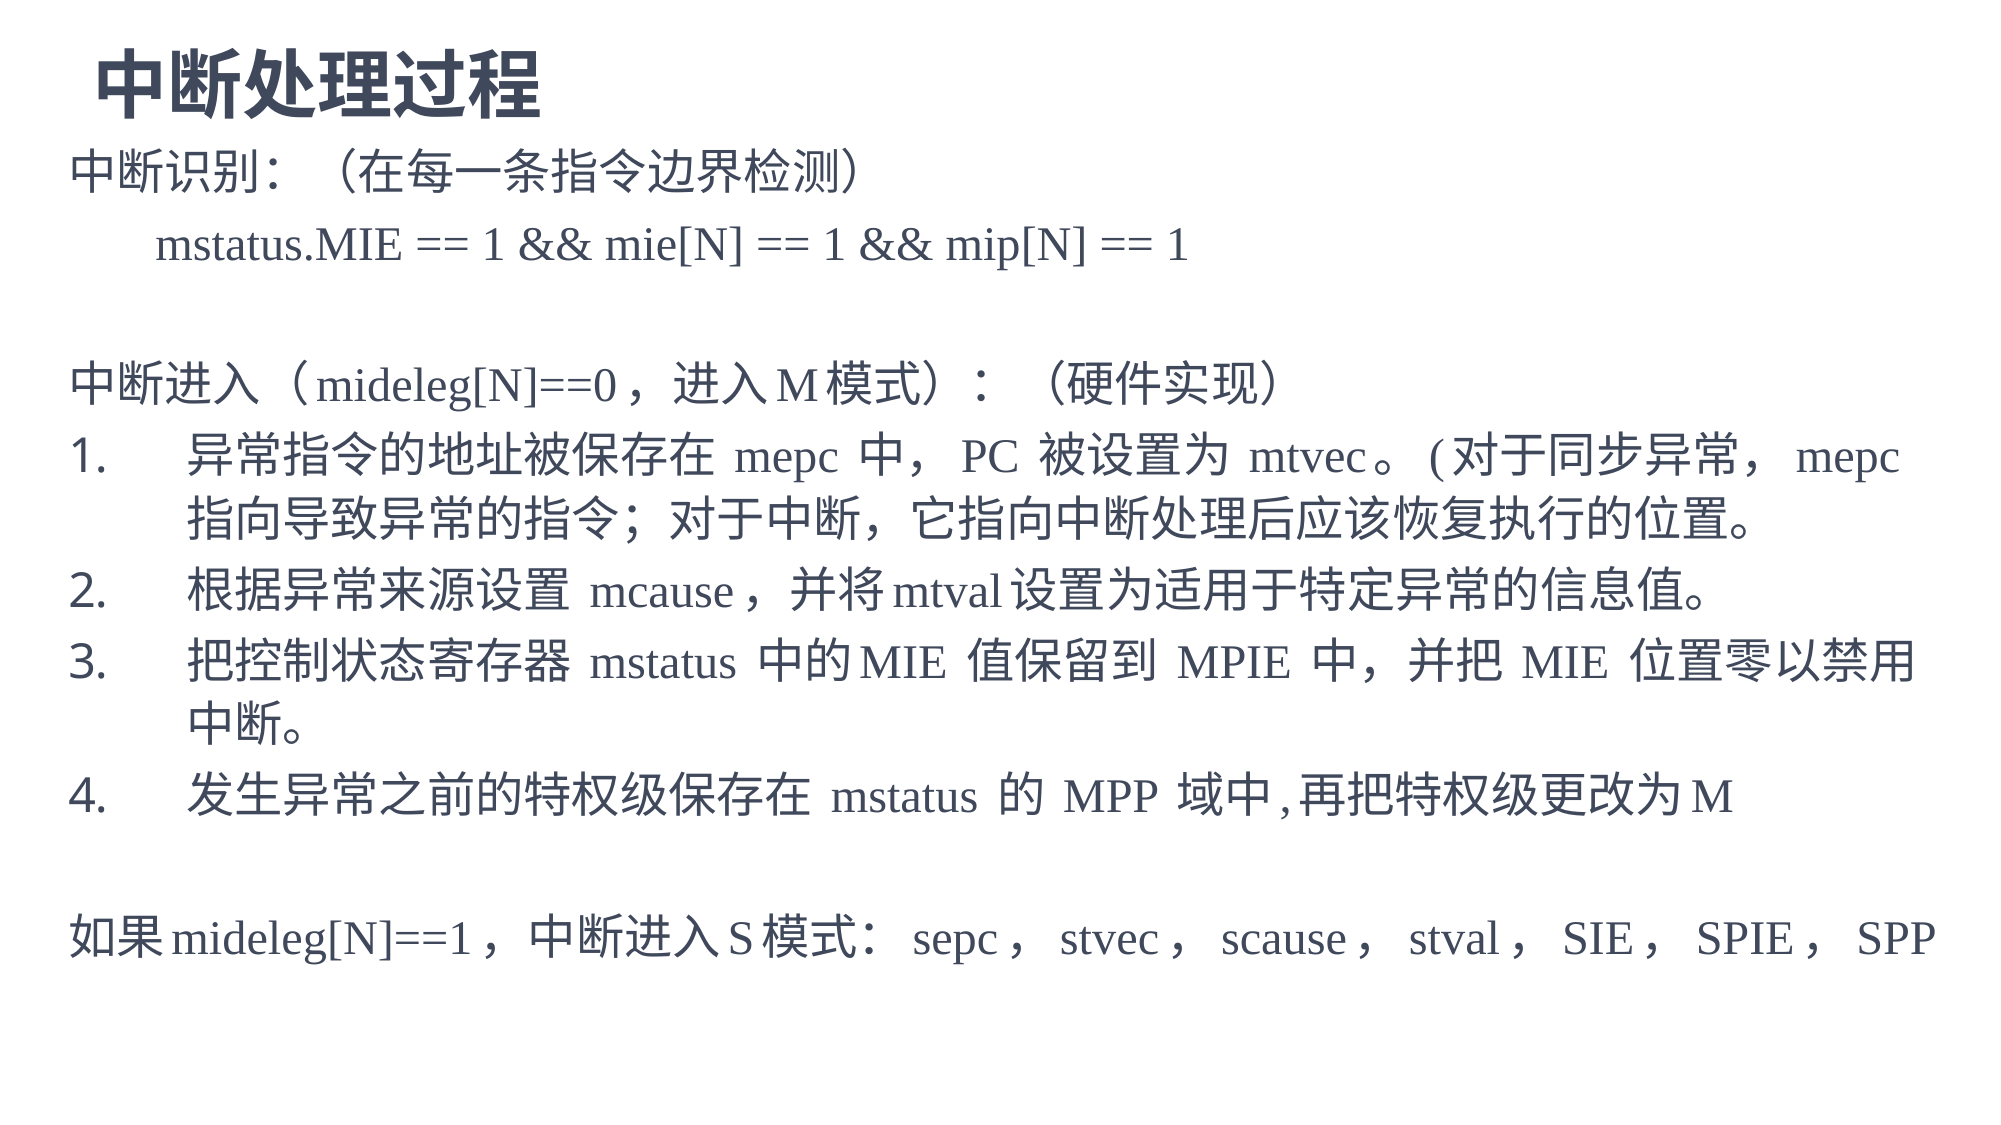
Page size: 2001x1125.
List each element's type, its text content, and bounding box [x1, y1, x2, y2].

list 中断识别：（在每一条指令边界检测） mstatus.MIE == 1 && mie[N] == 1 && mip[N] == 1 中断进入（mideleg[N]==0，进入M模式）：（硬件实现） 异常指令的地址被保存在 mepc 中，PC 被设置为 mtvec。(对于同步异常，mepc指向导致异常的指令；对于中断，它指向中断处理后应该恢复执行的位置。 根据异常来源设置 mcause，并将mtval设置为适用于特定异常的信息值。 把控制状态寄存器 mstatus 中的MIE 值保留到 MPIE 中，并把 MIE 位置零以禁用中断。 发生异常之前的特权级保存在 mstatus 的 MPP 域中,再把特权级更改为M 如果mideleg[N]==1，中断进入S模式：sepc，stvec，scause，stval，SIE，SPIE，SPP [53, 127, 1962, 1085]
title 中断处理过程 [77, 34, 826, 142]
